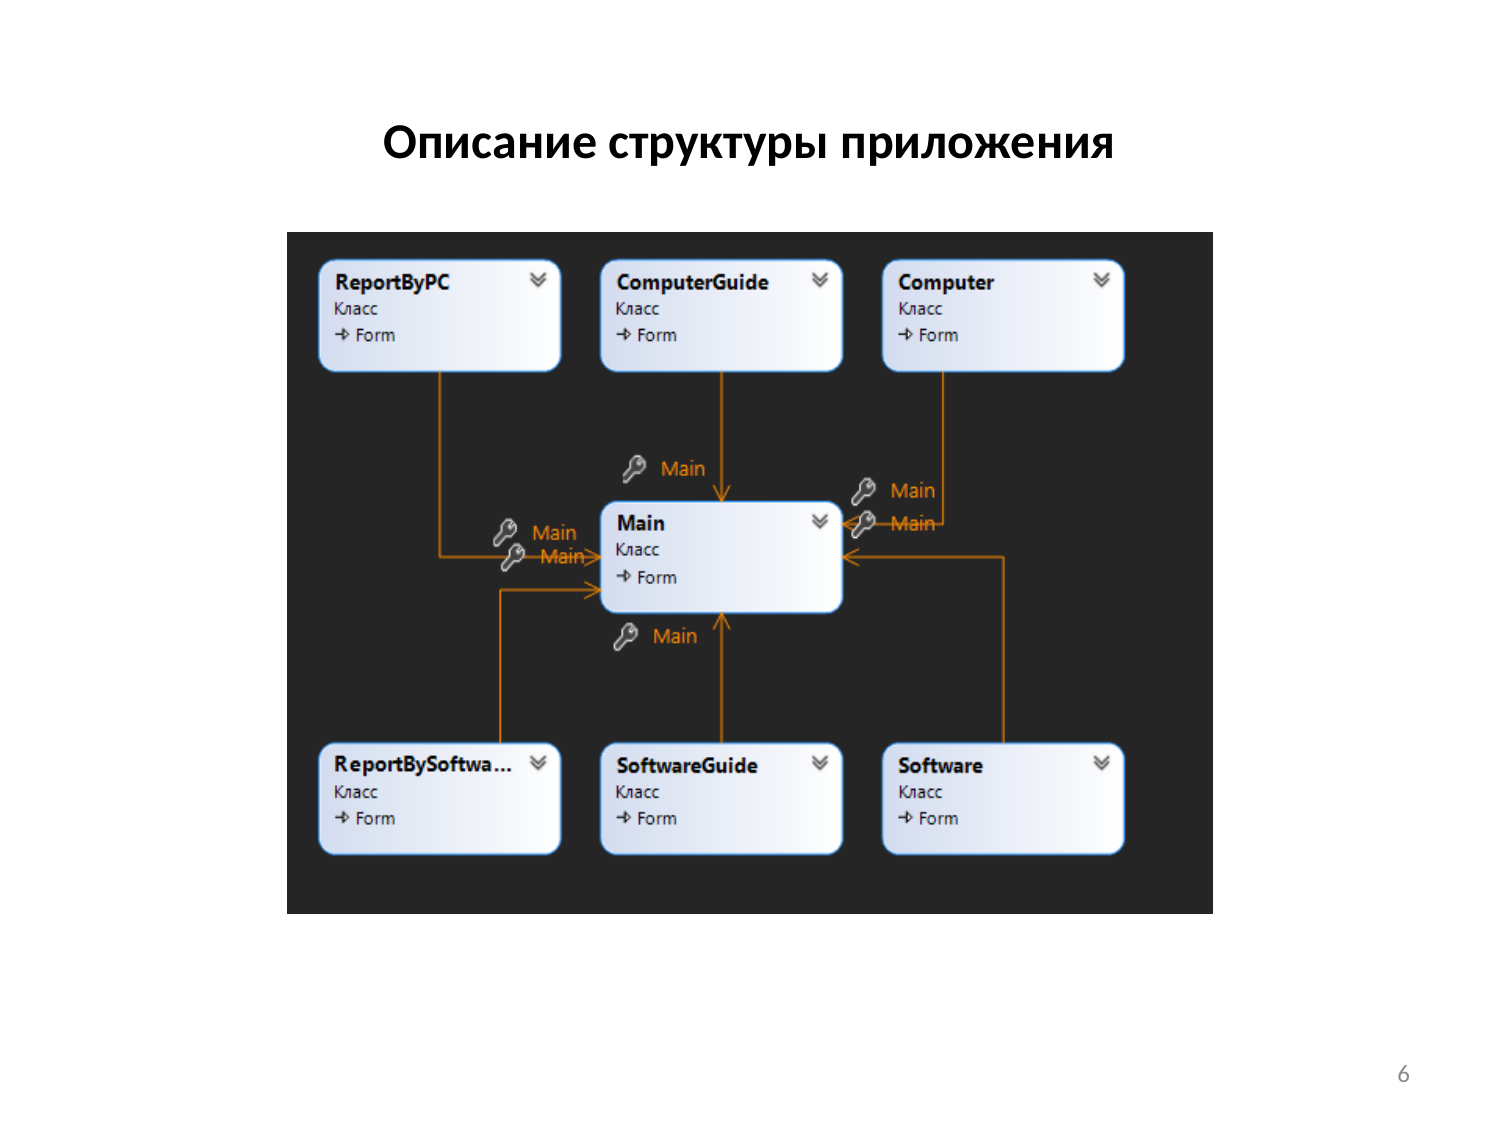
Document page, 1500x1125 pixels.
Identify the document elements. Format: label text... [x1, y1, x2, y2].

slide_number 6 [1074, 1042, 1425, 1103]
title Описание структуры приложения [75, 45, 1425, 233]
picture [287, 232, 1213, 914]
